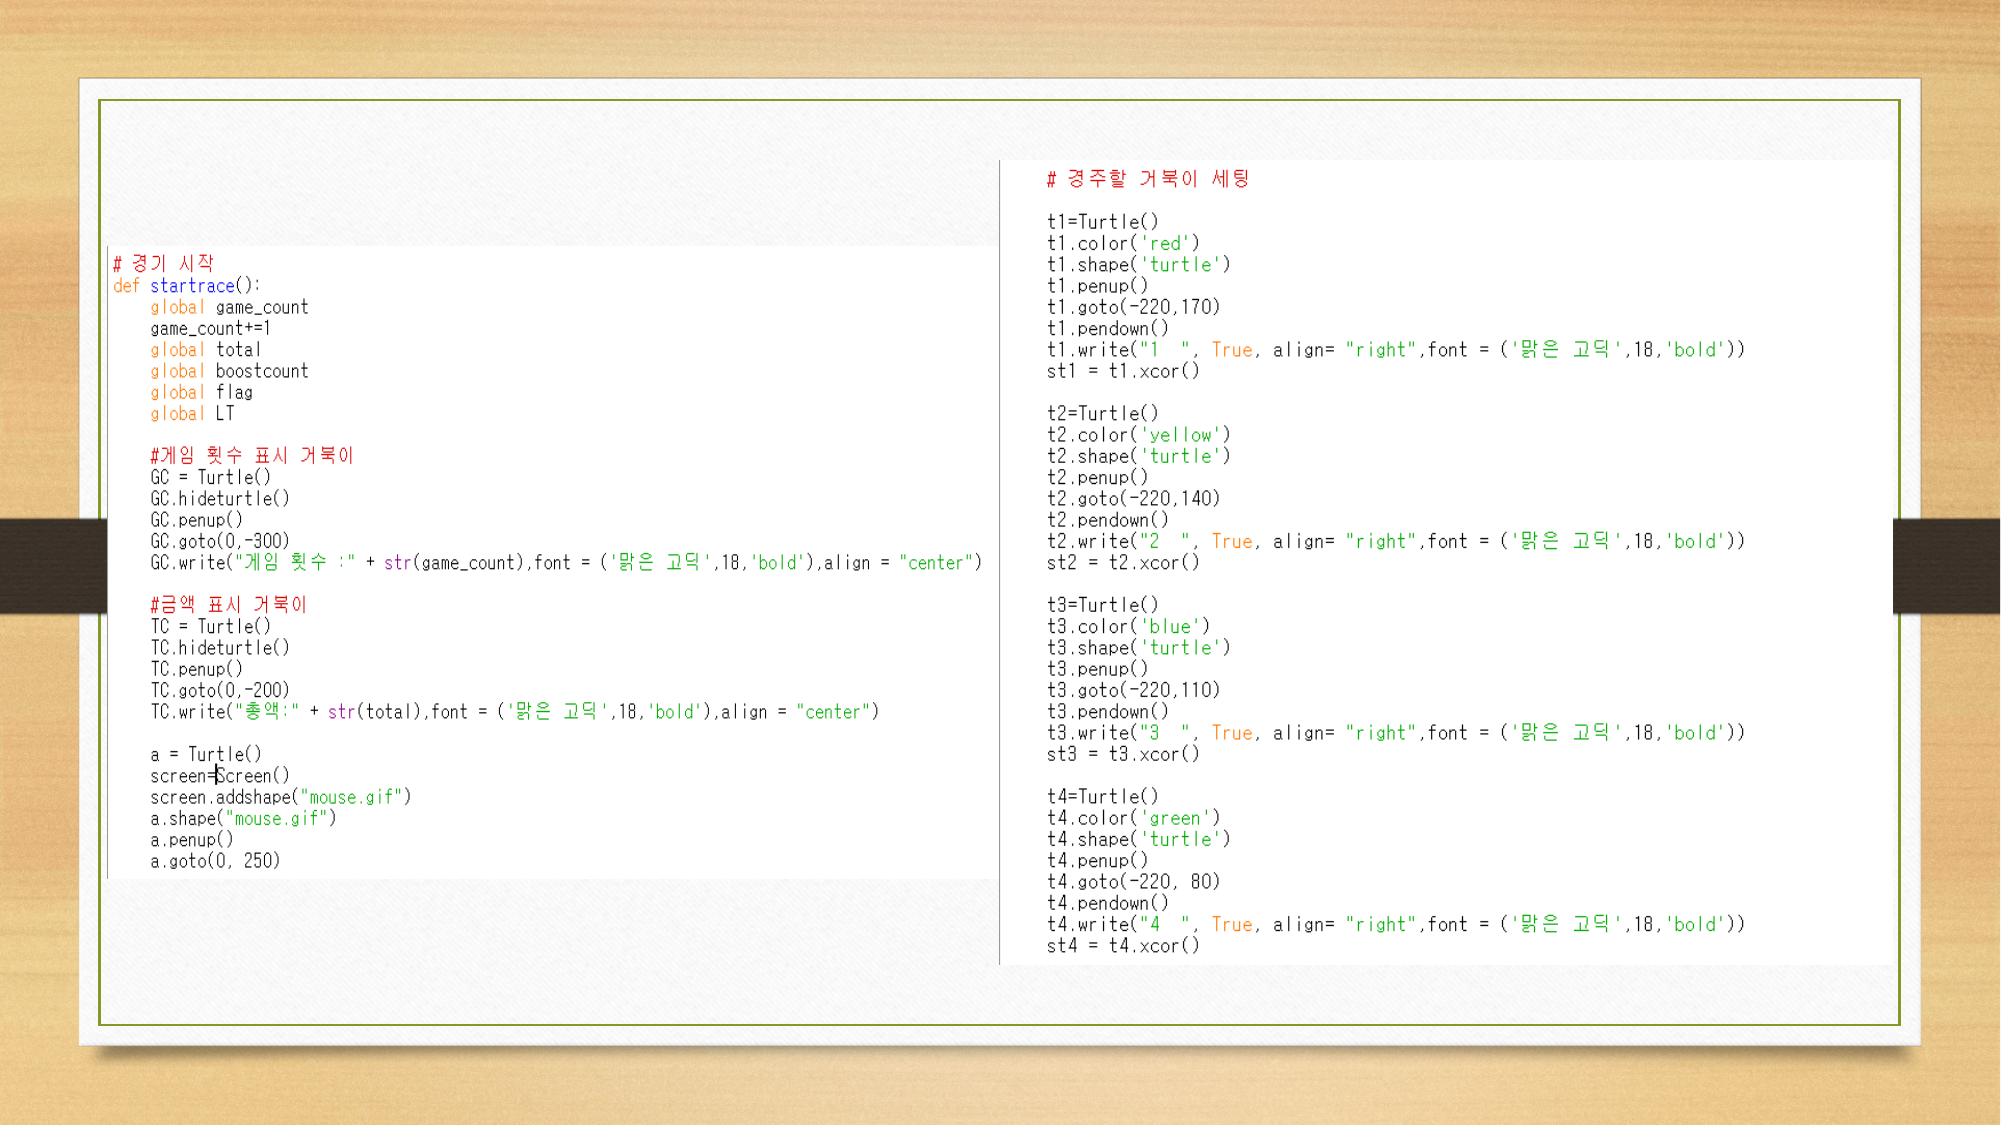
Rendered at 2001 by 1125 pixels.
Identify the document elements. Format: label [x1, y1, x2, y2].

picture [0, 0, 2001, 1125]
list [107, 246, 999, 879]
